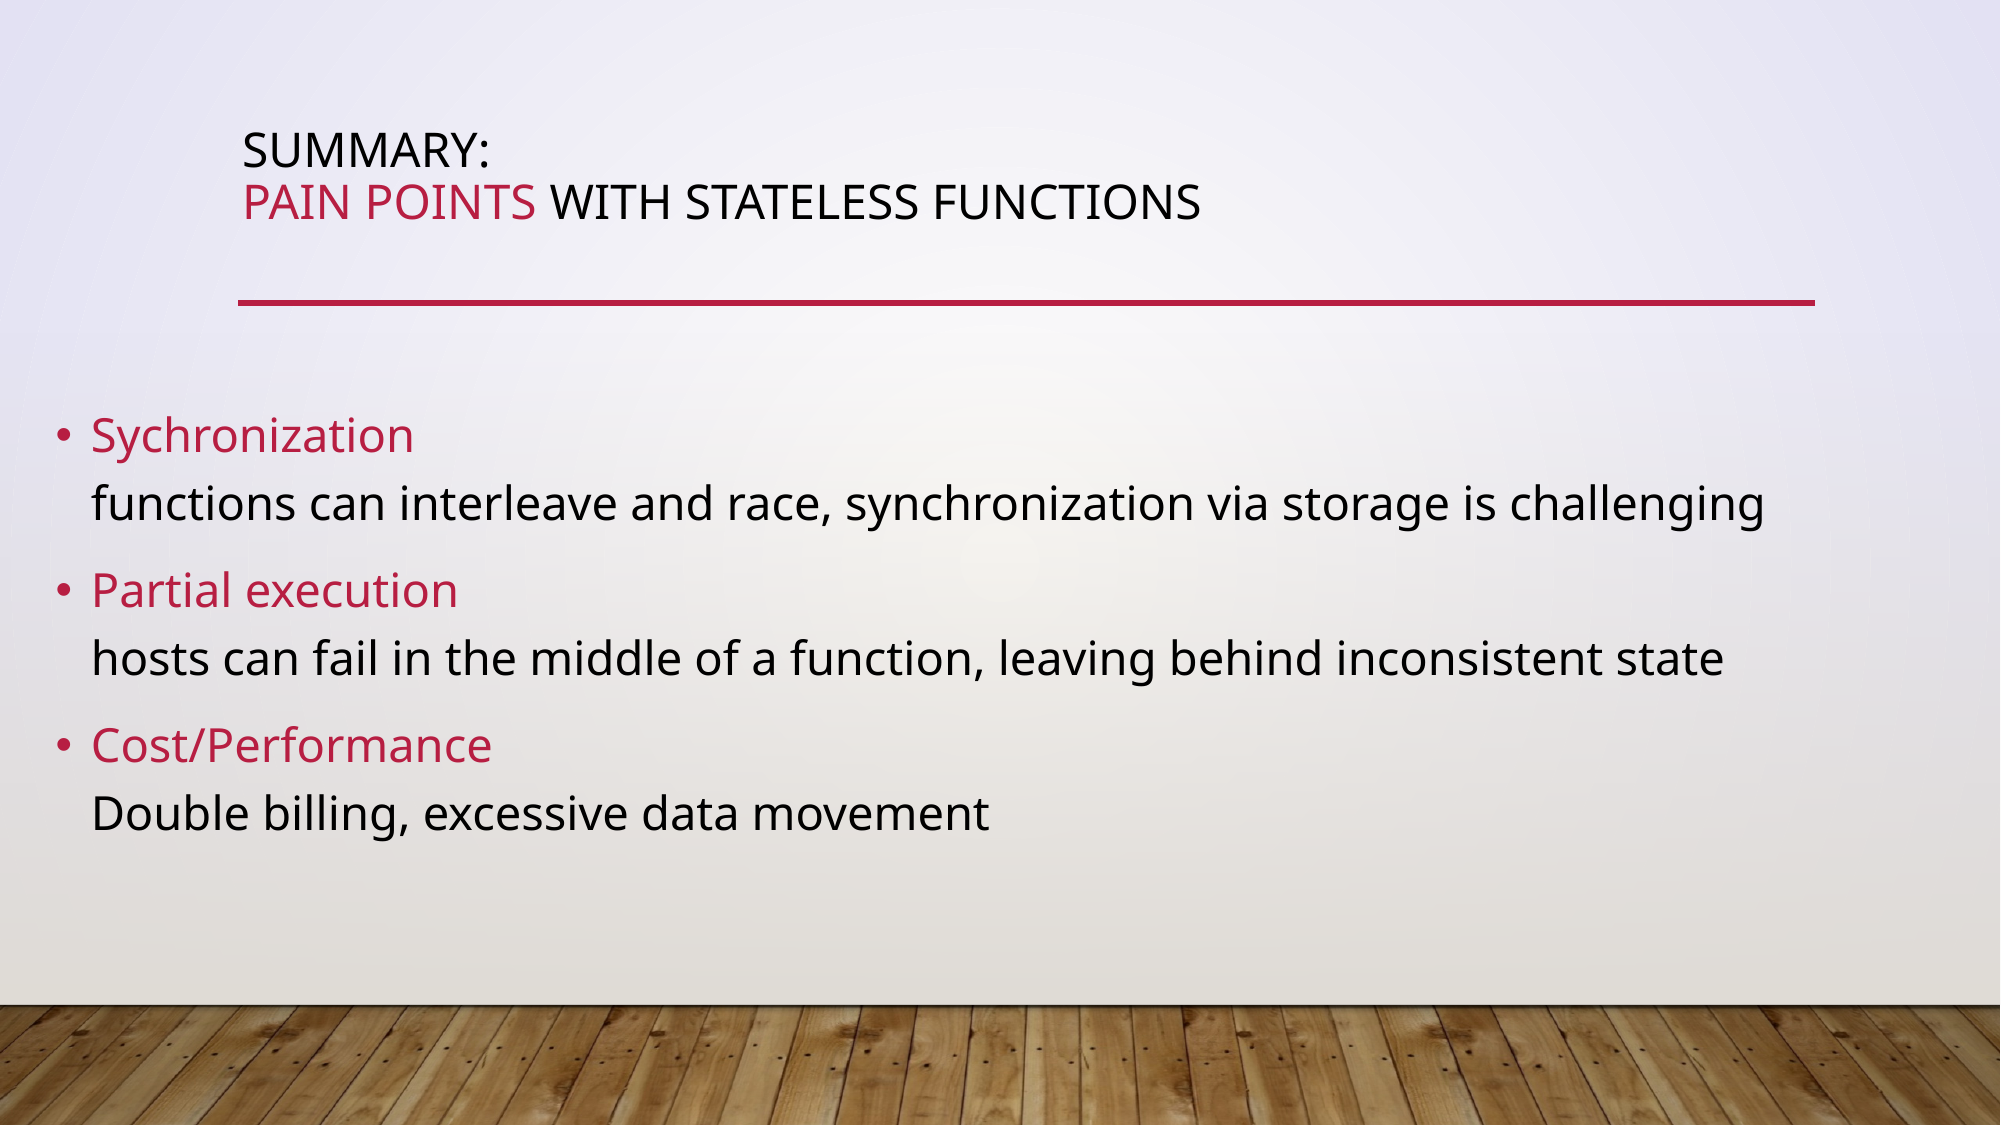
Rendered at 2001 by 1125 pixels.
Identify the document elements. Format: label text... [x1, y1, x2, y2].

picture [0, 1005, 2000, 1125]
list Sychronization functions can interleave and race, synchronization via storage is challenging Partial execution hosts can fail in the middle of a function, leaving behind inconsistent state Cost/Performance Double billing, excessive data movement [40, 387, 1783, 954]
title summary: pain points with stateless functions [227, 67, 1803, 240]
